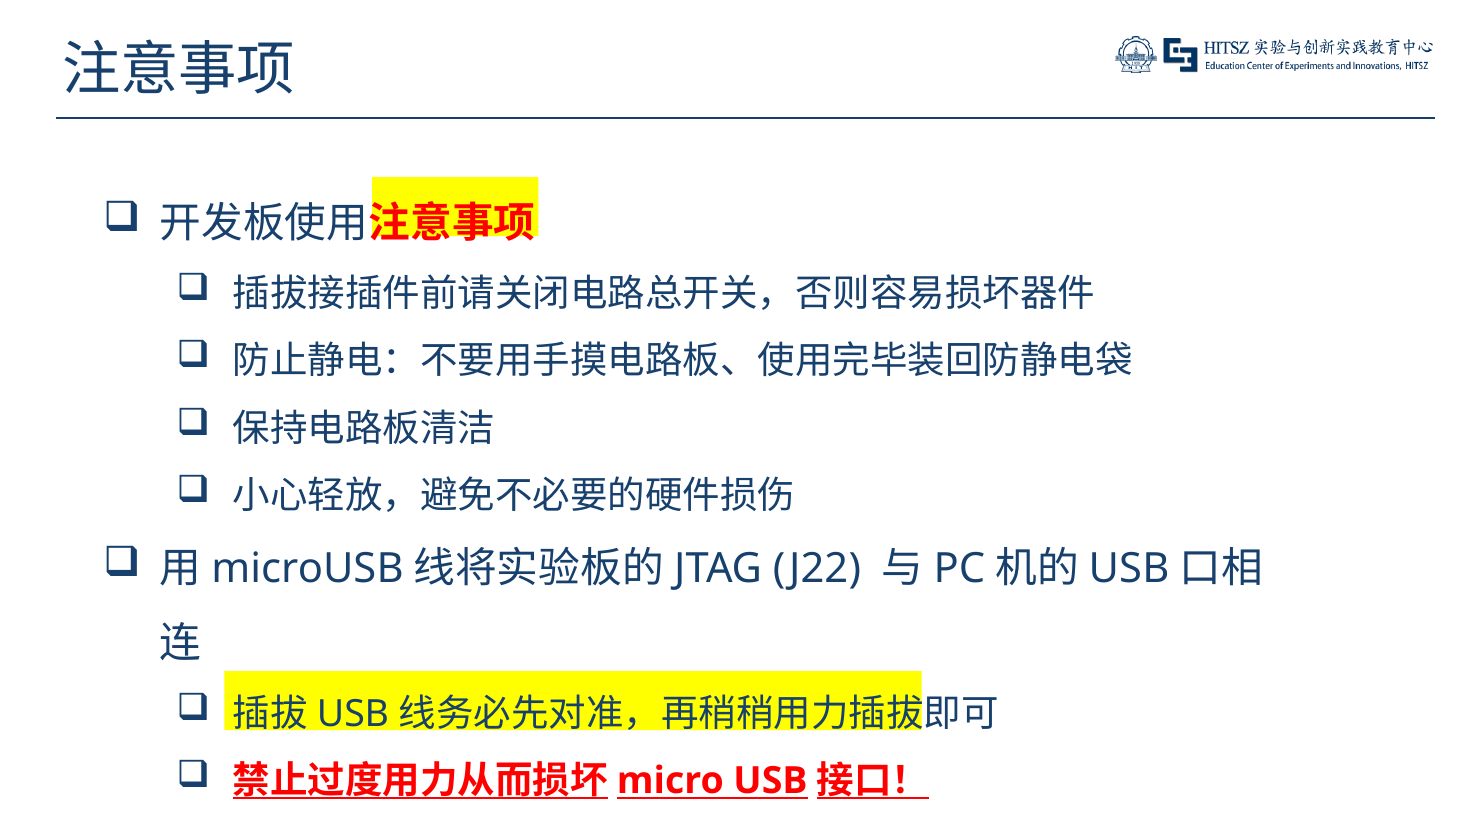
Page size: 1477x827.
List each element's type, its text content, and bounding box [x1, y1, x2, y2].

text_box 开发板使用注意事项 插拔接插件前请关闭电路总开关，否则容易损坏器件 防止静电：不要用手摸电路板、使用完毕装回防静电袋 保持电路板清洁 小心轻放，避免不必要的硬件损伤 用microUSB线将实验板的JTAG (J22) 与PC机的USB口相连 插拔USB线务必先对准，再稍稍用力插拔即可 禁止过度用力从而损坏micro USB接口！ [88, 163, 1314, 809]
picture [1113, 36, 1437, 73]
text_box 注意事项 [47, 23, 396, 109]
